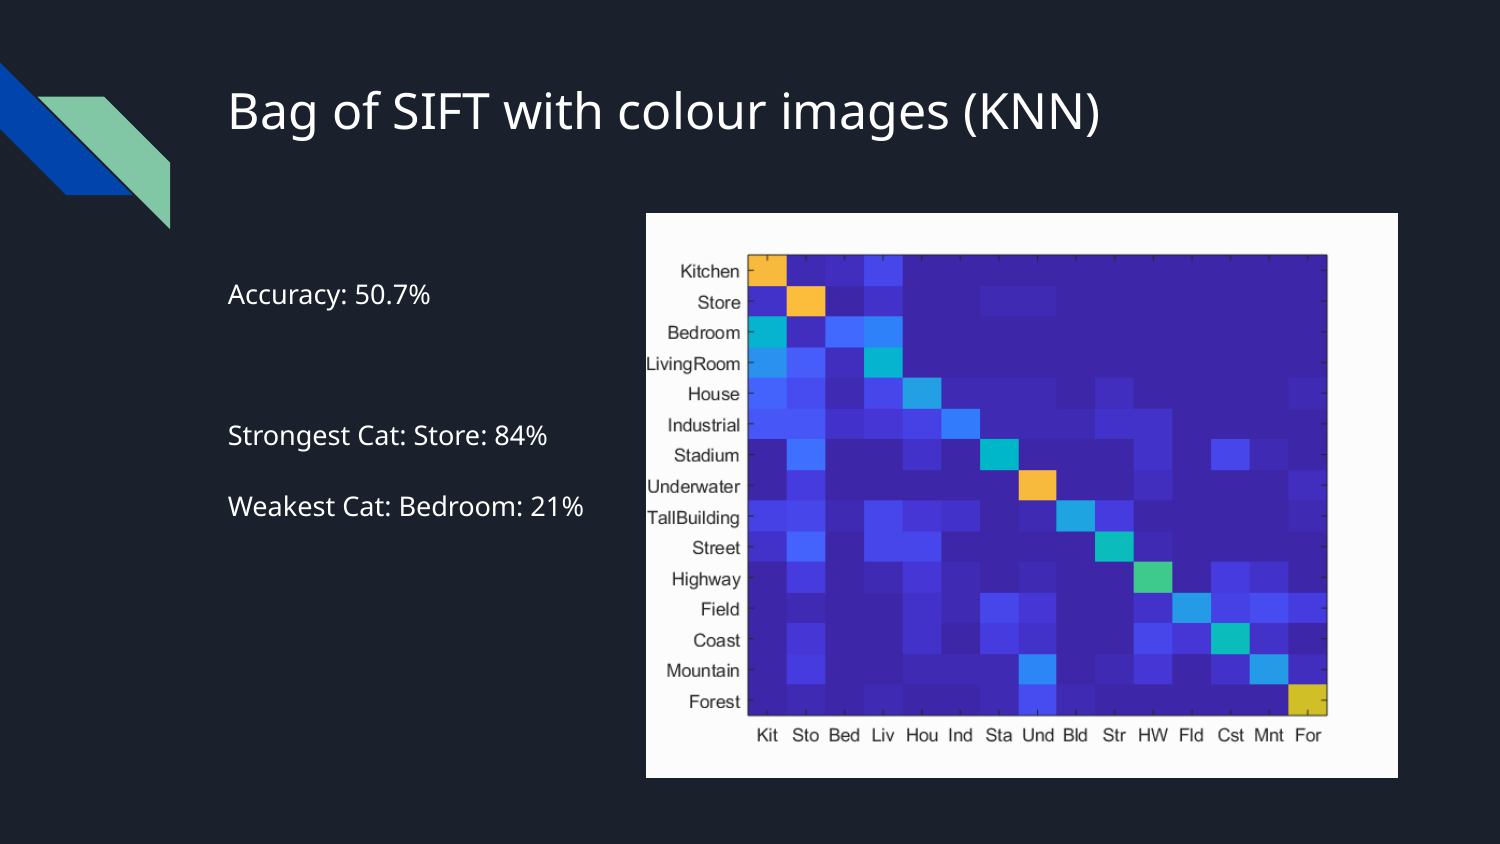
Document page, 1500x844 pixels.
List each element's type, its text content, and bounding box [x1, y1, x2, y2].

picture [645, 213, 1399, 779]
title Bag of SIFT with colour images (KNN) [212, 64, 1368, 215]
list Accuracy: 50.7% Strongest Cat: Store: 84% Weakest Cat: Bedroom: 21% [212, 257, 640, 735]
